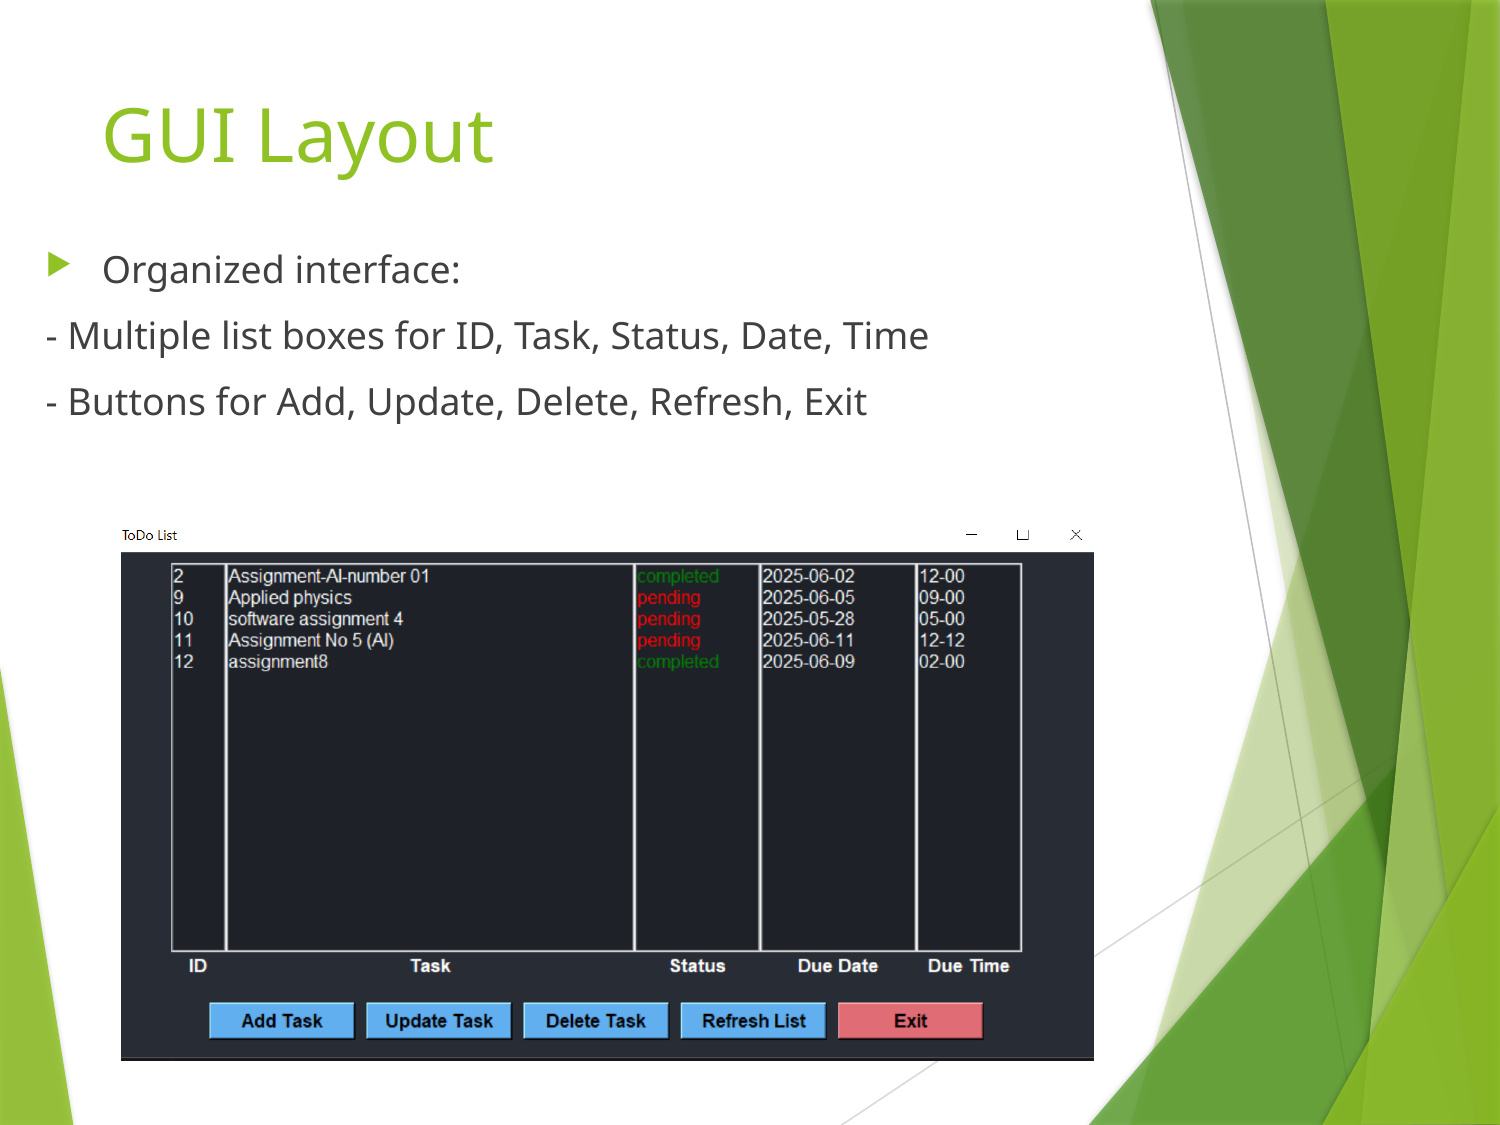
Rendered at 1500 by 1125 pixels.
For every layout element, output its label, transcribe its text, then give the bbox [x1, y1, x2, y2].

title GUI Layout [86, 79, 1129, 297]
picture [121, 529, 1094, 1061]
list Organized interface: - Multiple list boxes for ID, Task, Status, Date, Time - Buttons for Add, Update, Delete, Refresh, Exit [30, 172, 1072, 810]
